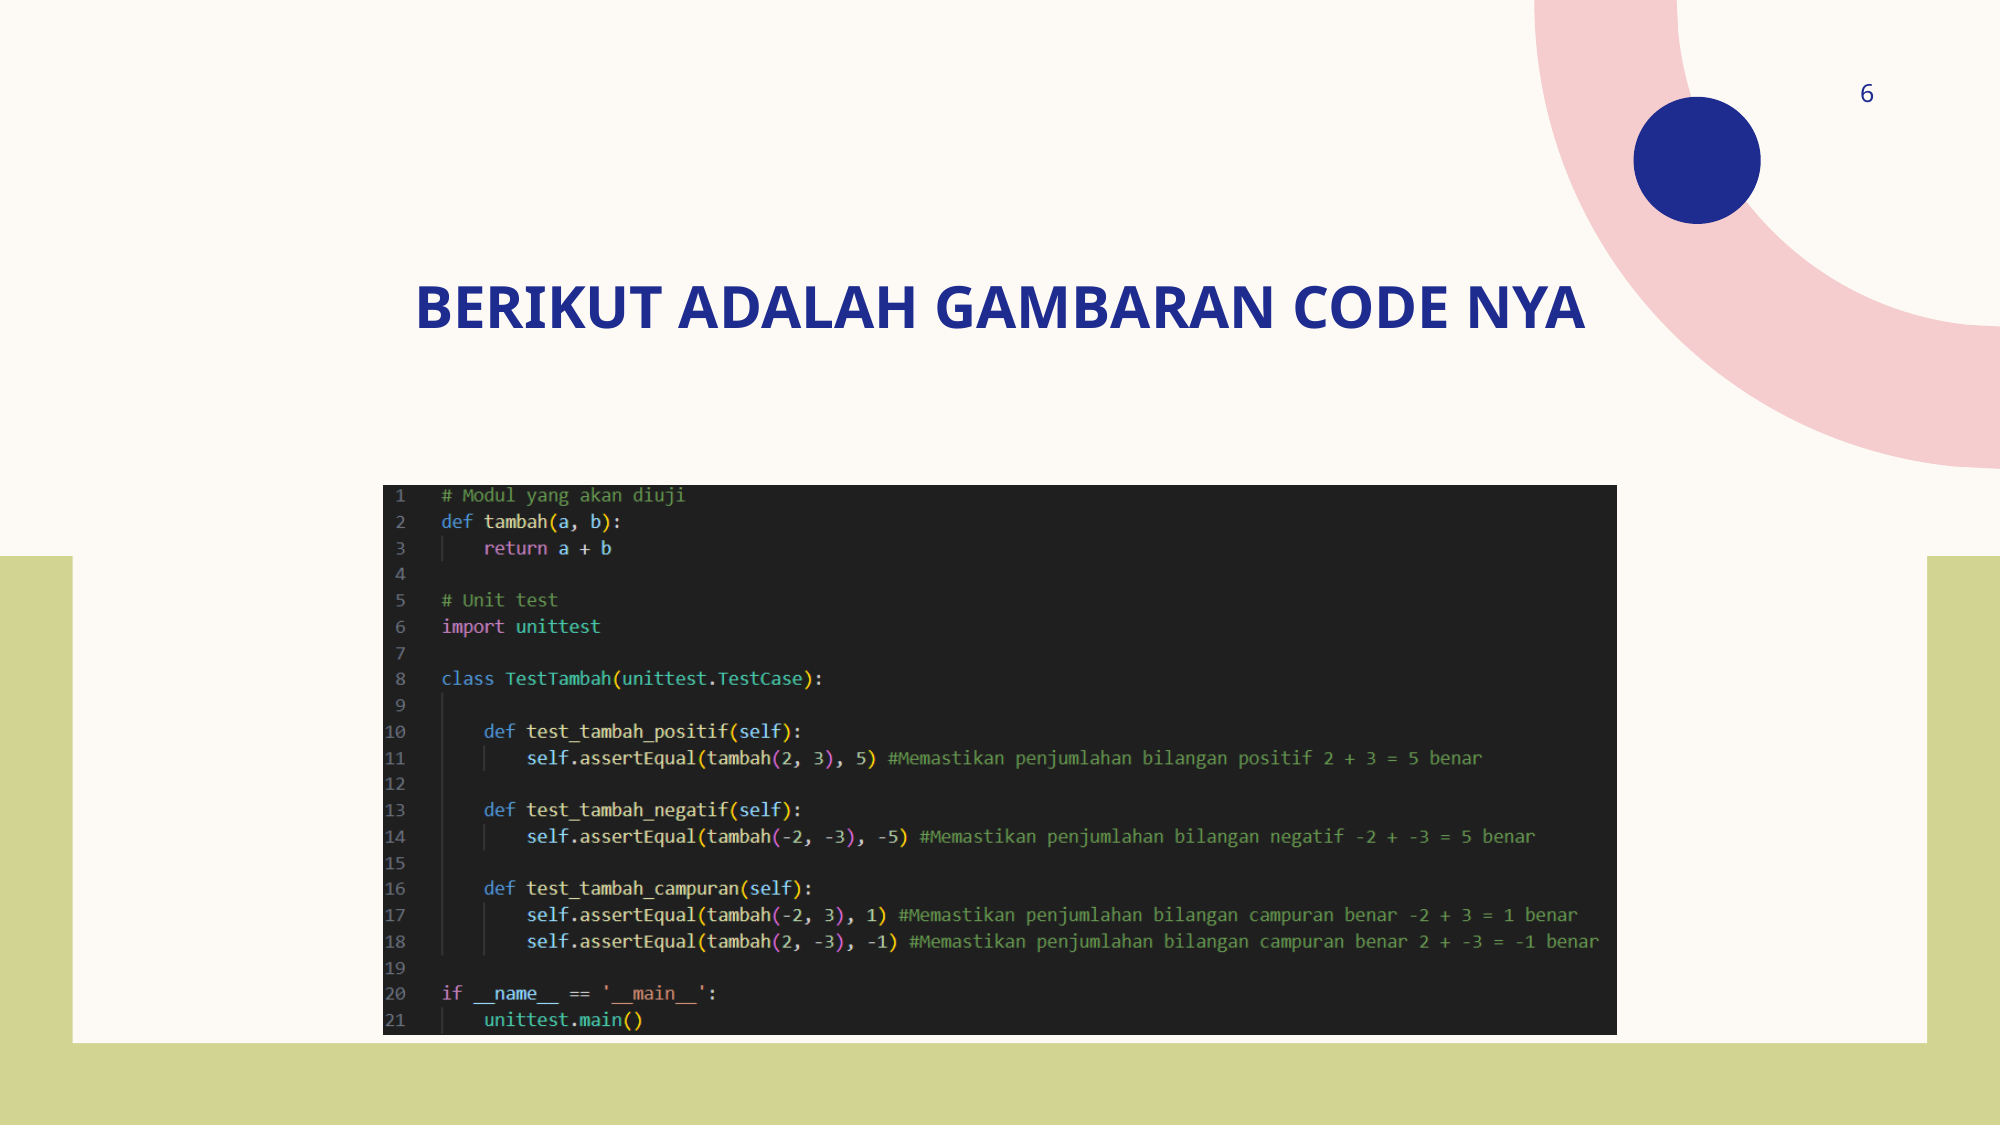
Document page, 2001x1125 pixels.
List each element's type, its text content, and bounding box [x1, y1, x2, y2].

title Berikut adalah gambaran code nya [140, 133, 1860, 348]
slide_number 6 [1712, 75, 1875, 116]
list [383, 485, 1617, 1035]
